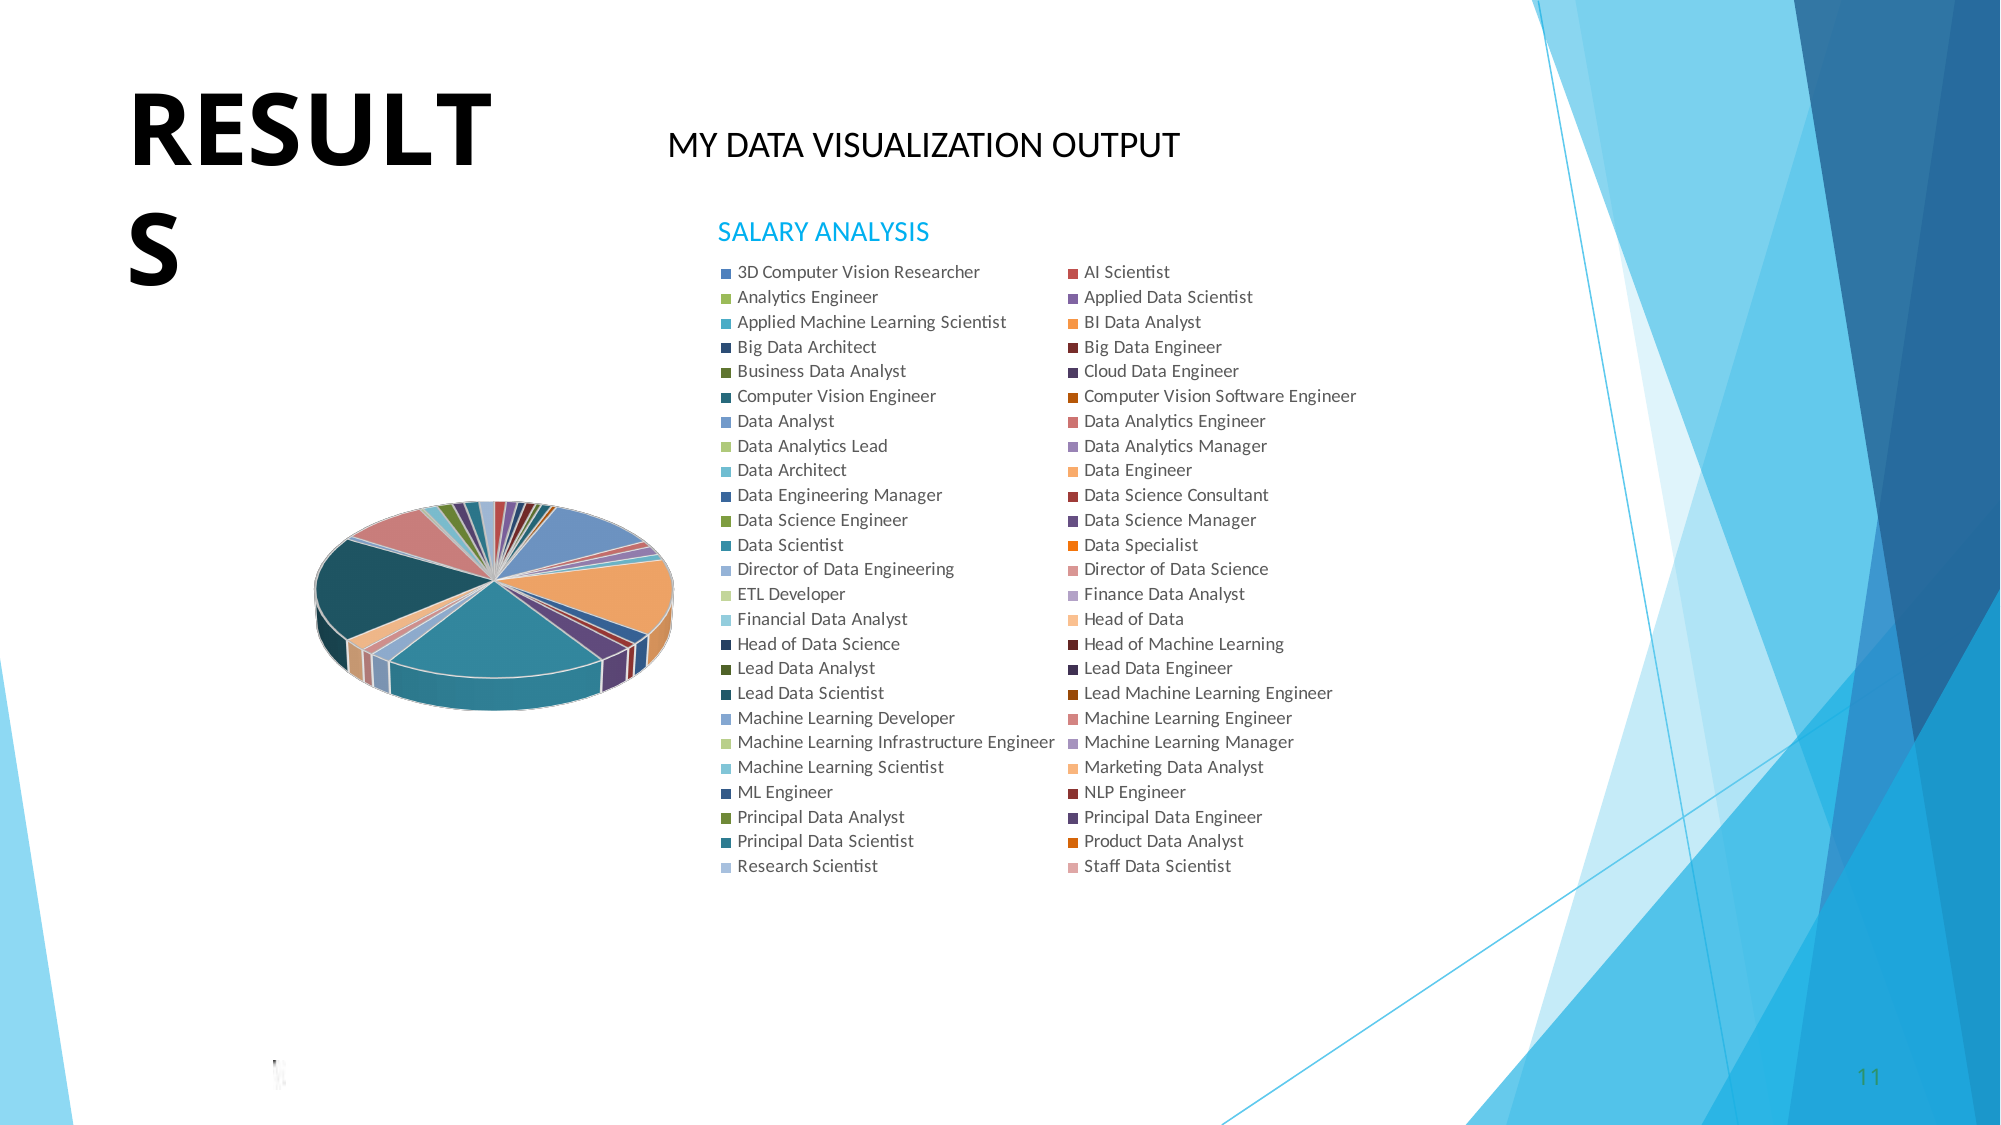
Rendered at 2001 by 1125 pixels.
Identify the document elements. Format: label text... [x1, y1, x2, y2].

title RESULTS [123, 63, 524, 306]
text_box 11 [1849, 1061, 1888, 1095]
chart [273, 187, 1376, 955]
text_box MY DATA VISUALIZATION OUTPUT [652, 112, 1196, 173]
picture [273, 1060, 287, 1091]
